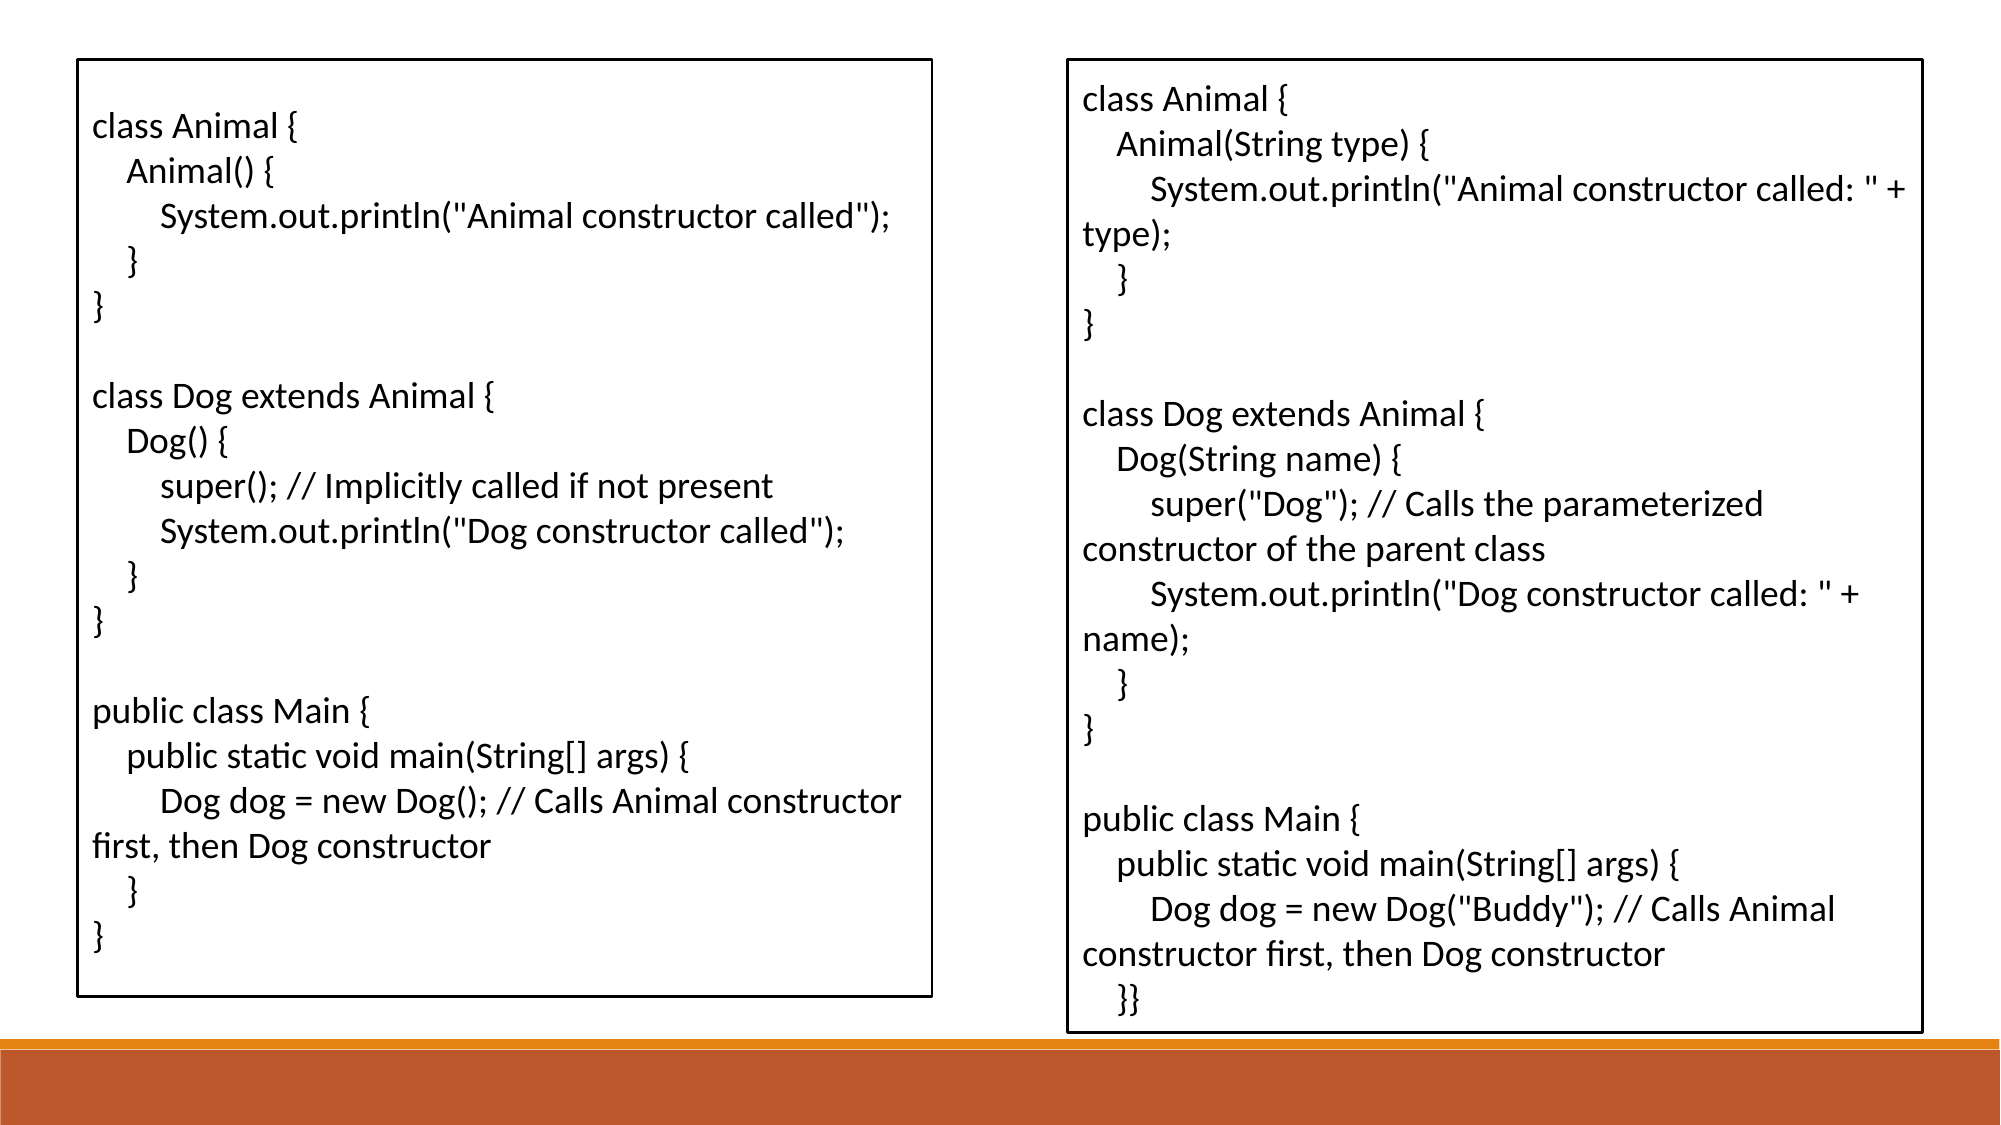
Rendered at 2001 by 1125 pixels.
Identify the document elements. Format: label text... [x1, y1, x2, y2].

text_box class Animal { Animal(String type) { System.out.println("Animal constructor called: " + type); } } class Dog extends Animal { Dog(String name) { super("Dog"); // Calls the parameterized constructor of the parent class System.out.println("Dog constructor called: " + name); } } public class Main { public static void main(String[] args) { Dog dog = new Dog("Buddy"); // Calls Animal constructor first, then Dog constructor }} [1066, 58, 1924, 1034]
text_box class Animal { Animal() { System.out.println("Animal constructor called"); } } class Dog extends Animal { Dog() { super(); // Implicitly called if not present System.out.println("Dog constructor called"); } } public class Main { public static void main(String[] args) { Dog dog = new Dog(); // Calls Animal constructor first, then Dog constructor } } [76, 58, 933, 998]
